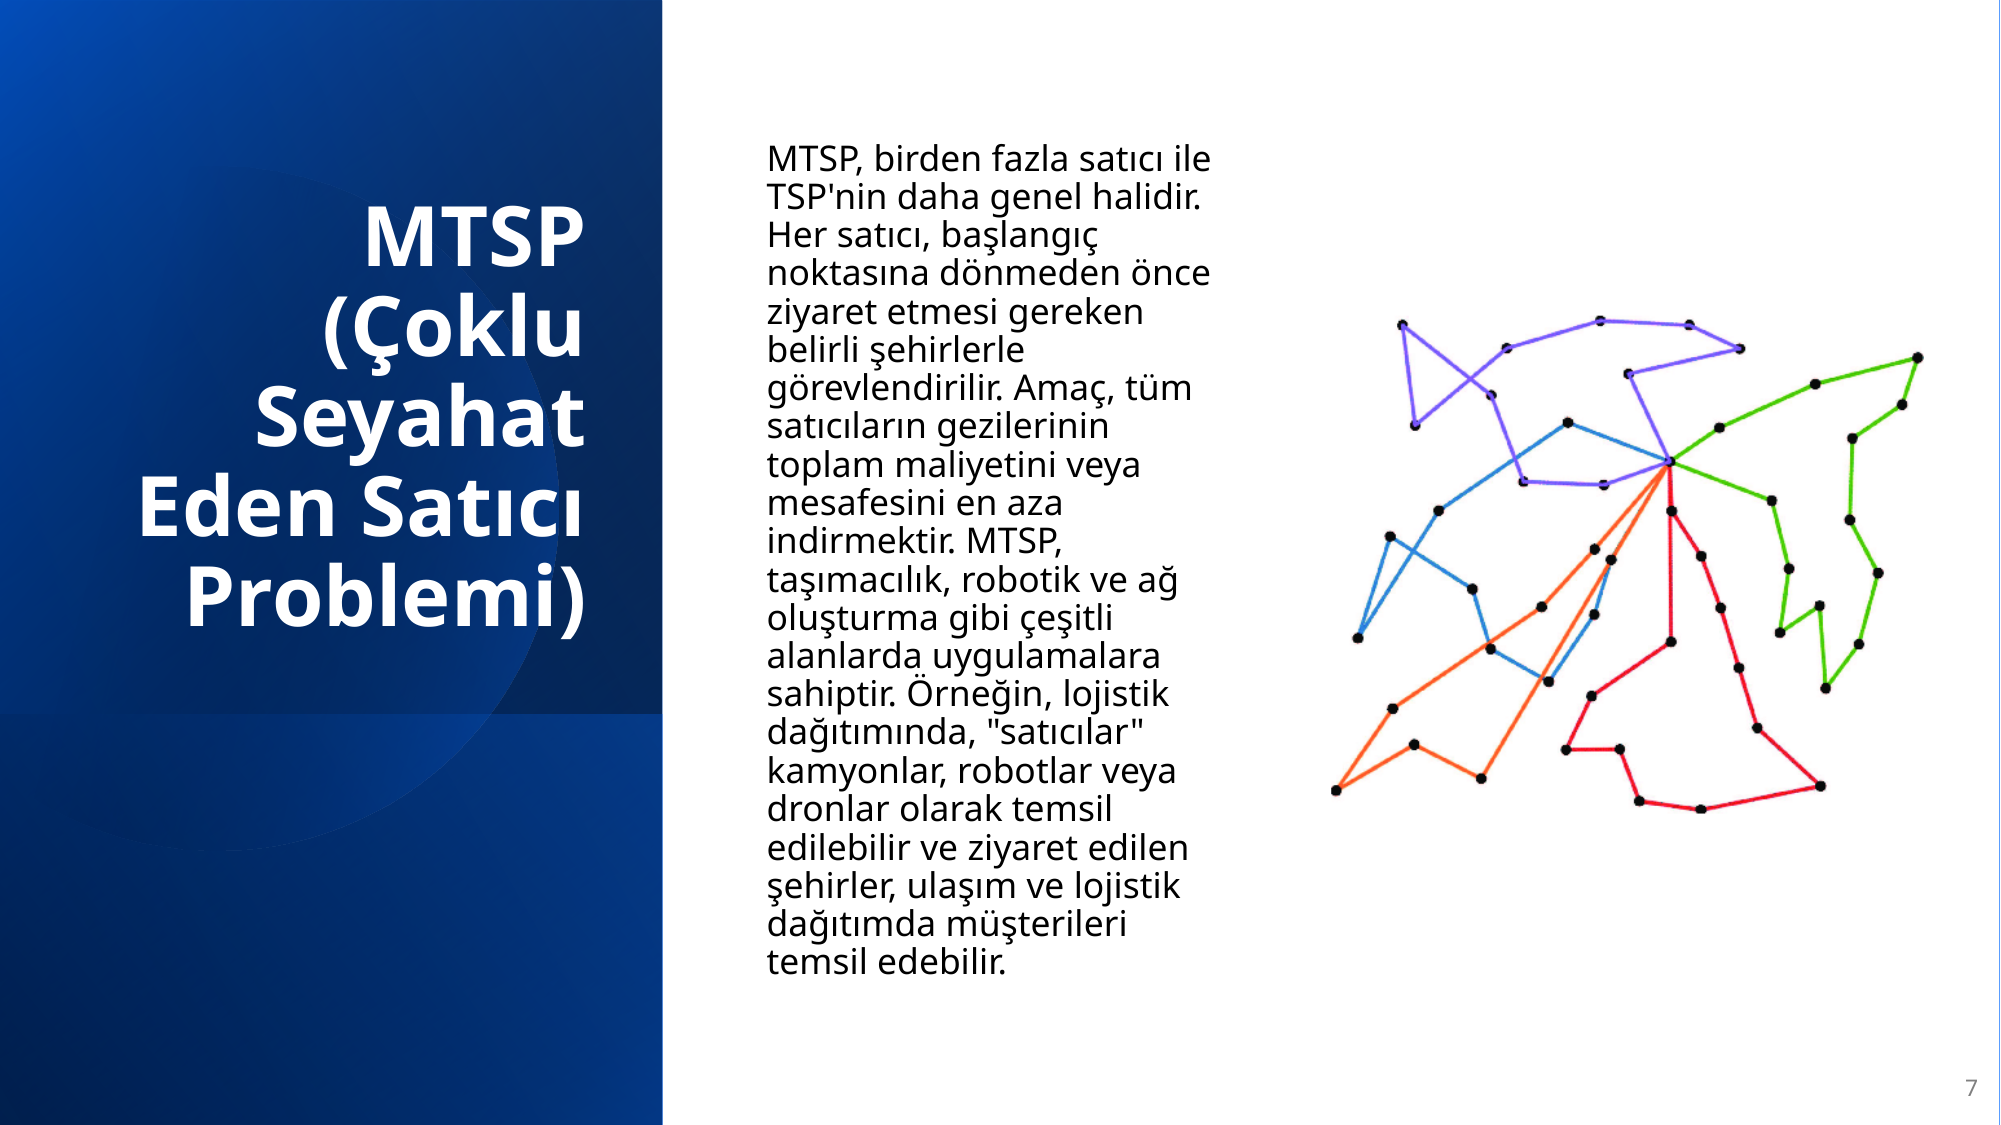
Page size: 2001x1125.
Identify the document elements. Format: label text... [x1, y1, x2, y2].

text_box [0, 0, 663, 1124]
title MTSP (Çoklu Seyahat Eden Satıcı Problemi) [76, 96, 602, 652]
slide_number 7 [1920, 1058, 1994, 1119]
picture [1330, 312, 1924, 815]
text_box [663, 0, 2000, 1125]
list MTSP, birden fazla satıcı ile TSP'nin daha genel halidir. Her satıcı, başlangıç noktasına dönmeden önce ziyaret etmesi gereken belirli şehirlerle görevlendirilir. Amaç, tüm satıcıların gezilerinin toplam maliyetini veya mesafesini en aza indirmektir. MTSP, taşımacılık, robotik ve ağ oluşturma gibi çeşitli alanlarda uygulamalara sahiptir. Örneğin, lojistik dağıtımında, "satıcılar" kamyonlar, robotlar veya dronlar olarak temsil edilebilir ve ziyaret edilen şehirler, ulaşım ve lojistik dağıtımda müşterileri temsil edebilir. [751, 106, 1248, 1017]
